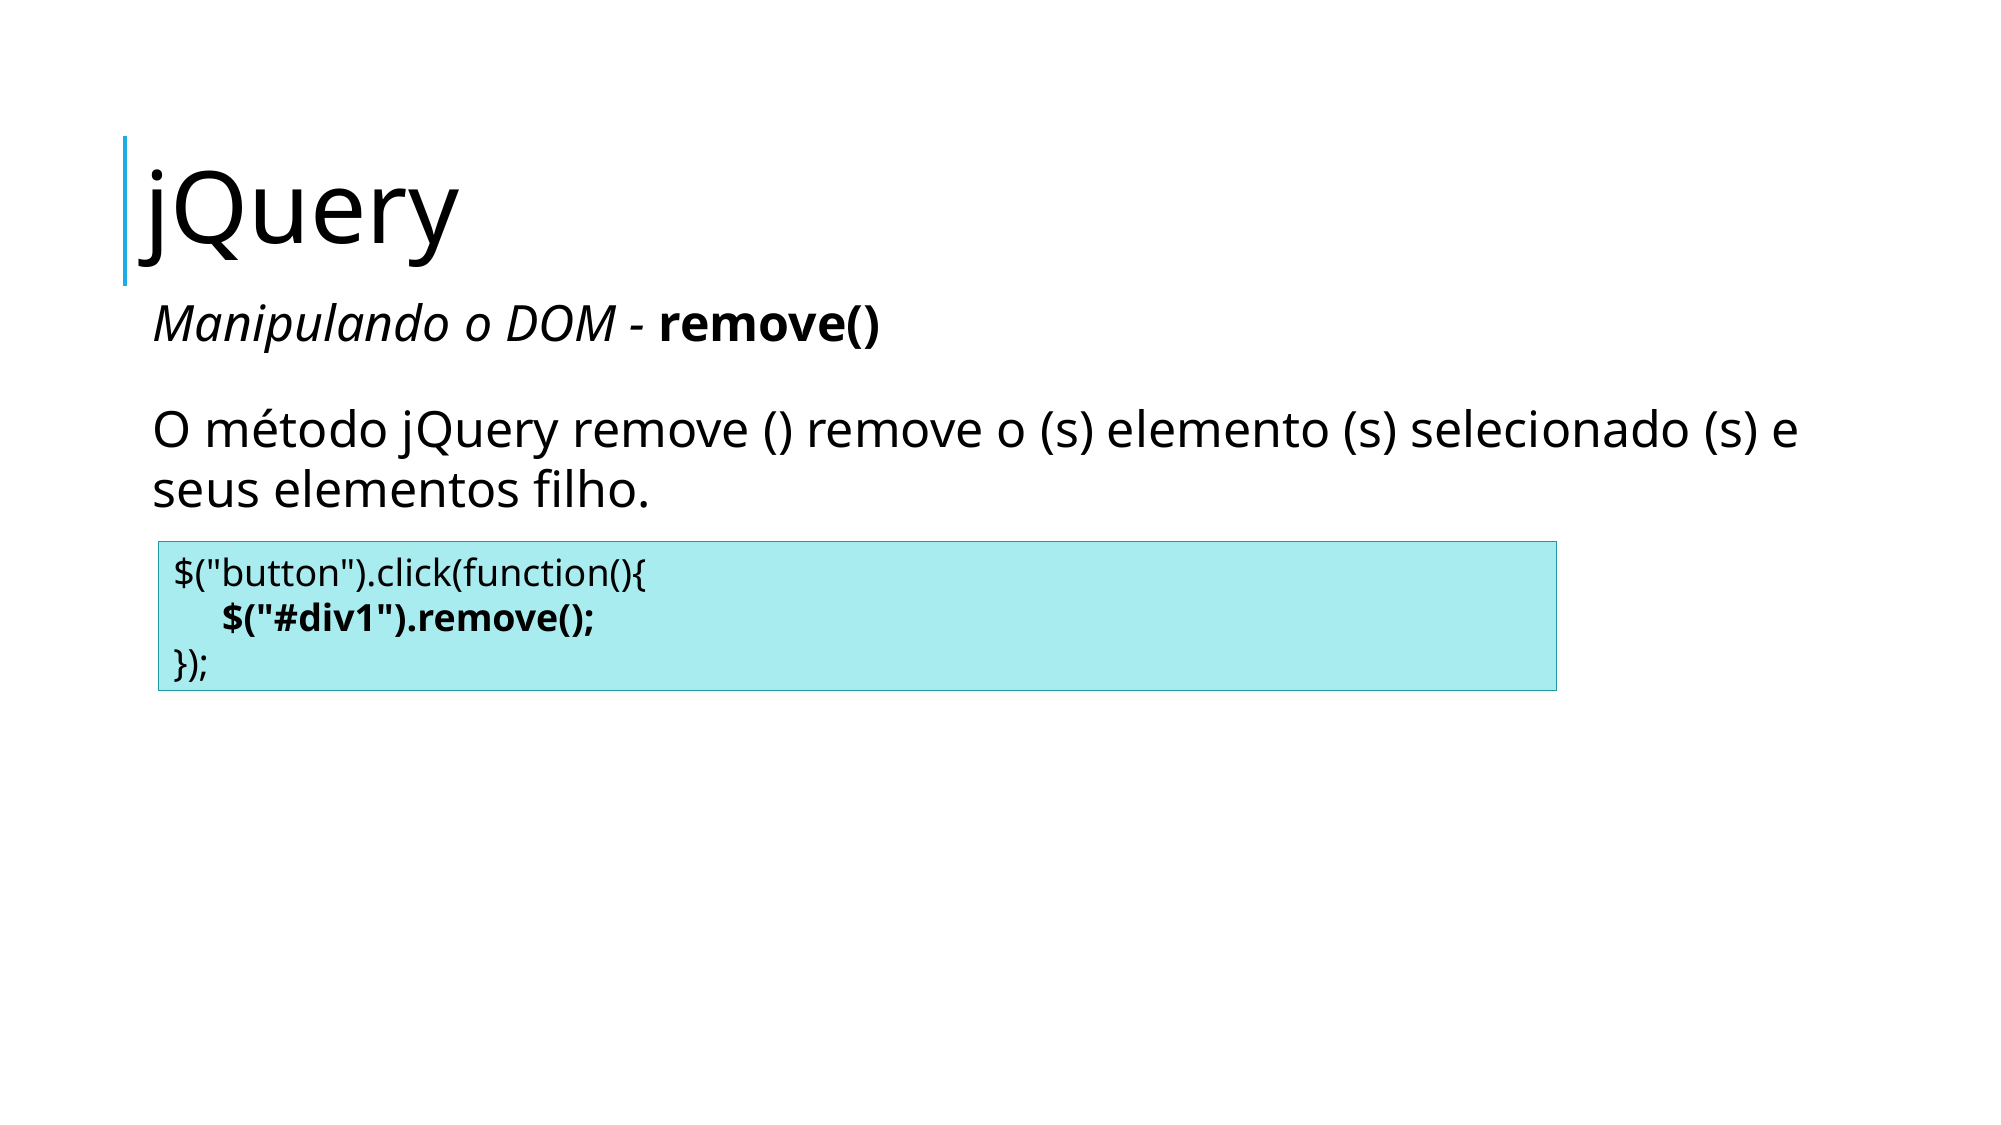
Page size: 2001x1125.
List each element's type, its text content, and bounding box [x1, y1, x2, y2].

text_box jQuery [130, 136, 474, 272]
text_box O método jQuery remove () remove o (s) elemento (s) selecionado (s) e seus elementos filho. [138, 390, 1902, 525]
text_box $("button").click(function(){ $("#div1").remove(); }); [158, 541, 1557, 691]
text_box Manipulando o DOM - remove() [138, 283, 1902, 390]
